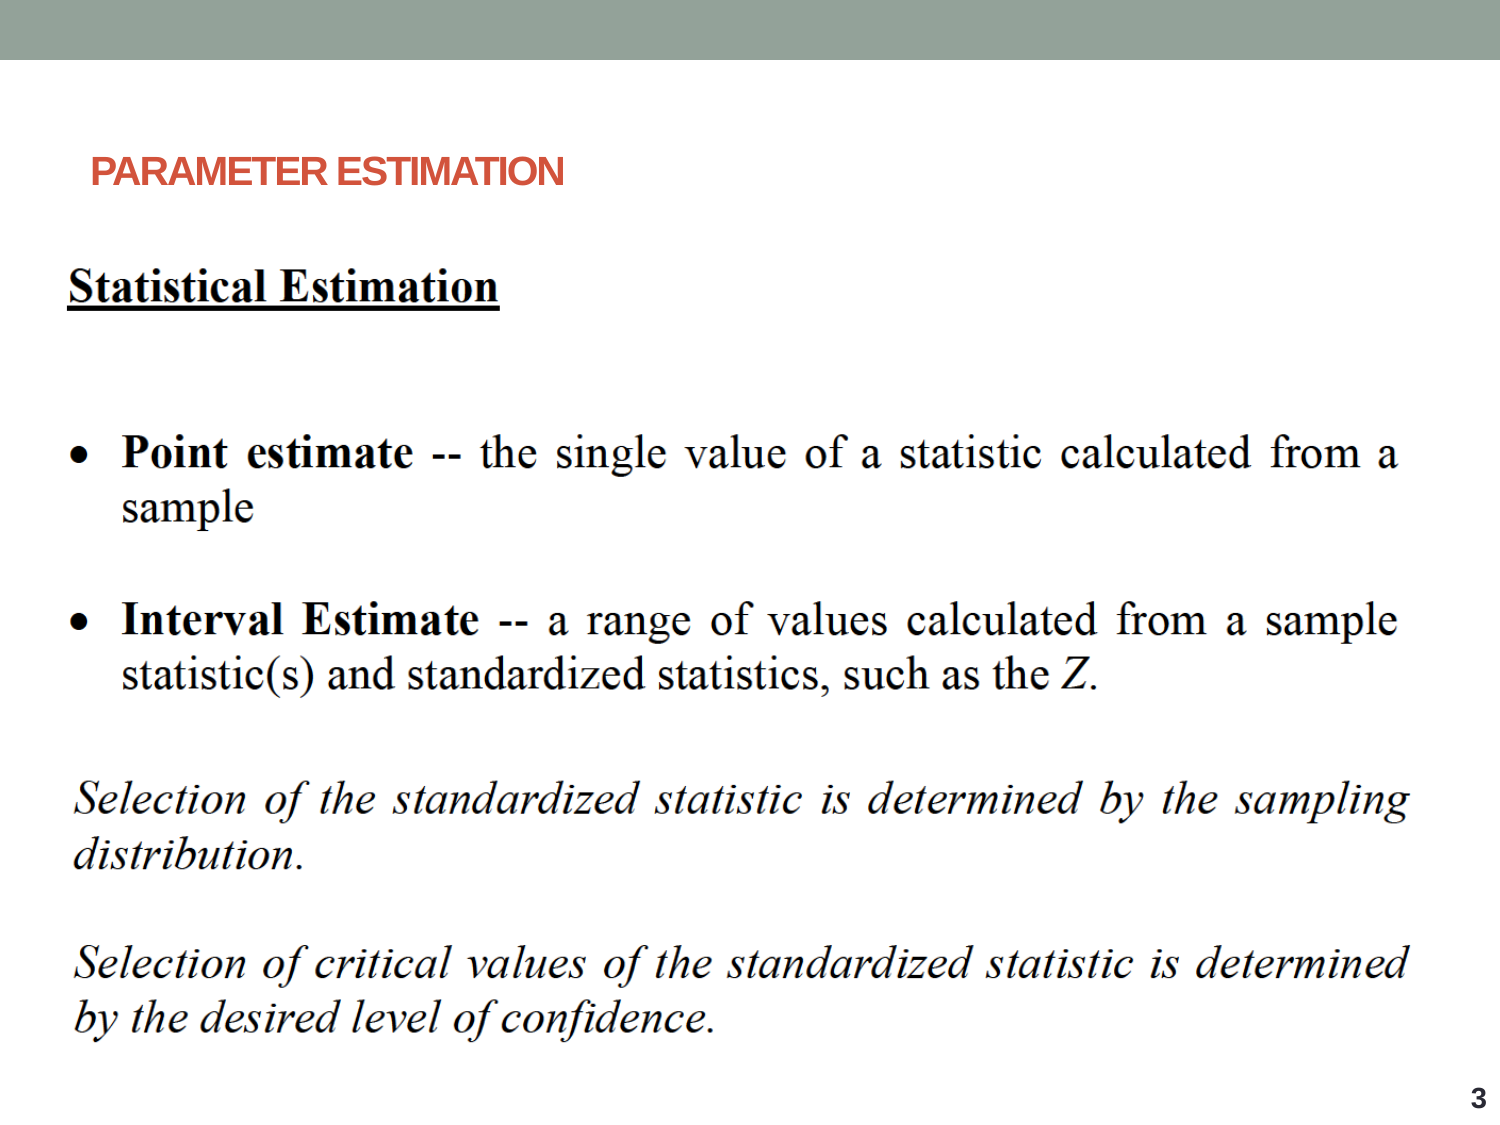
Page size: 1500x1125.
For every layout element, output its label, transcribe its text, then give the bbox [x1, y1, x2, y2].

title PARAMETER ESTIMATION [75, 87, 1425, 250]
picture [49, 262, 1426, 714]
picture [62, 770, 1426, 1055]
slide_number 3 [1327, 1069, 1500, 1124]
